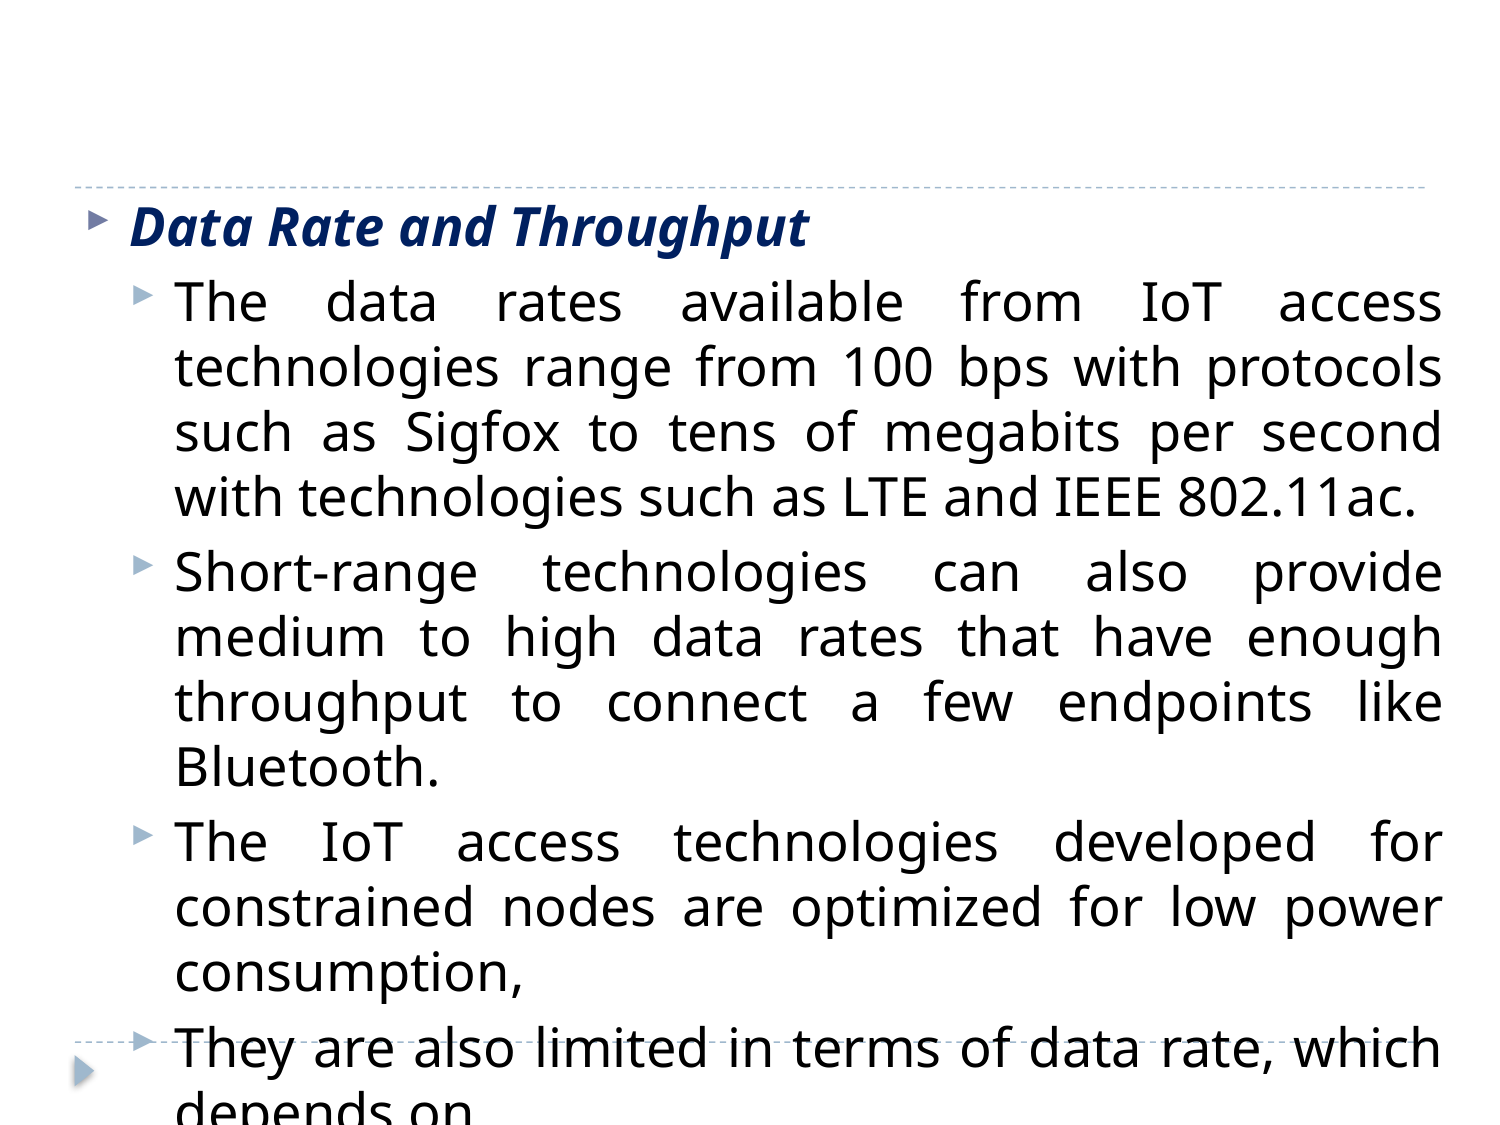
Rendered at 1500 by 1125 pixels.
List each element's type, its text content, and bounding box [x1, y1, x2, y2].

list Data Rate and Throughput The data rates available from IoT access technologies range from 100 bps with protocols such as Sigfox to tens of megabits per second with technologies such as LTE and IEEE 802.11ac. Short-range technologies can also provide medium to high data rates that have enough throughput to connect a few endpoints like Bluetooth. The IoT access technologies developed for constrained nodes are optimized for low power consumption, They are also limited in terms of data rate, which depends on The selected frequency band, and throughput. [70, 184, 1461, 1071]
